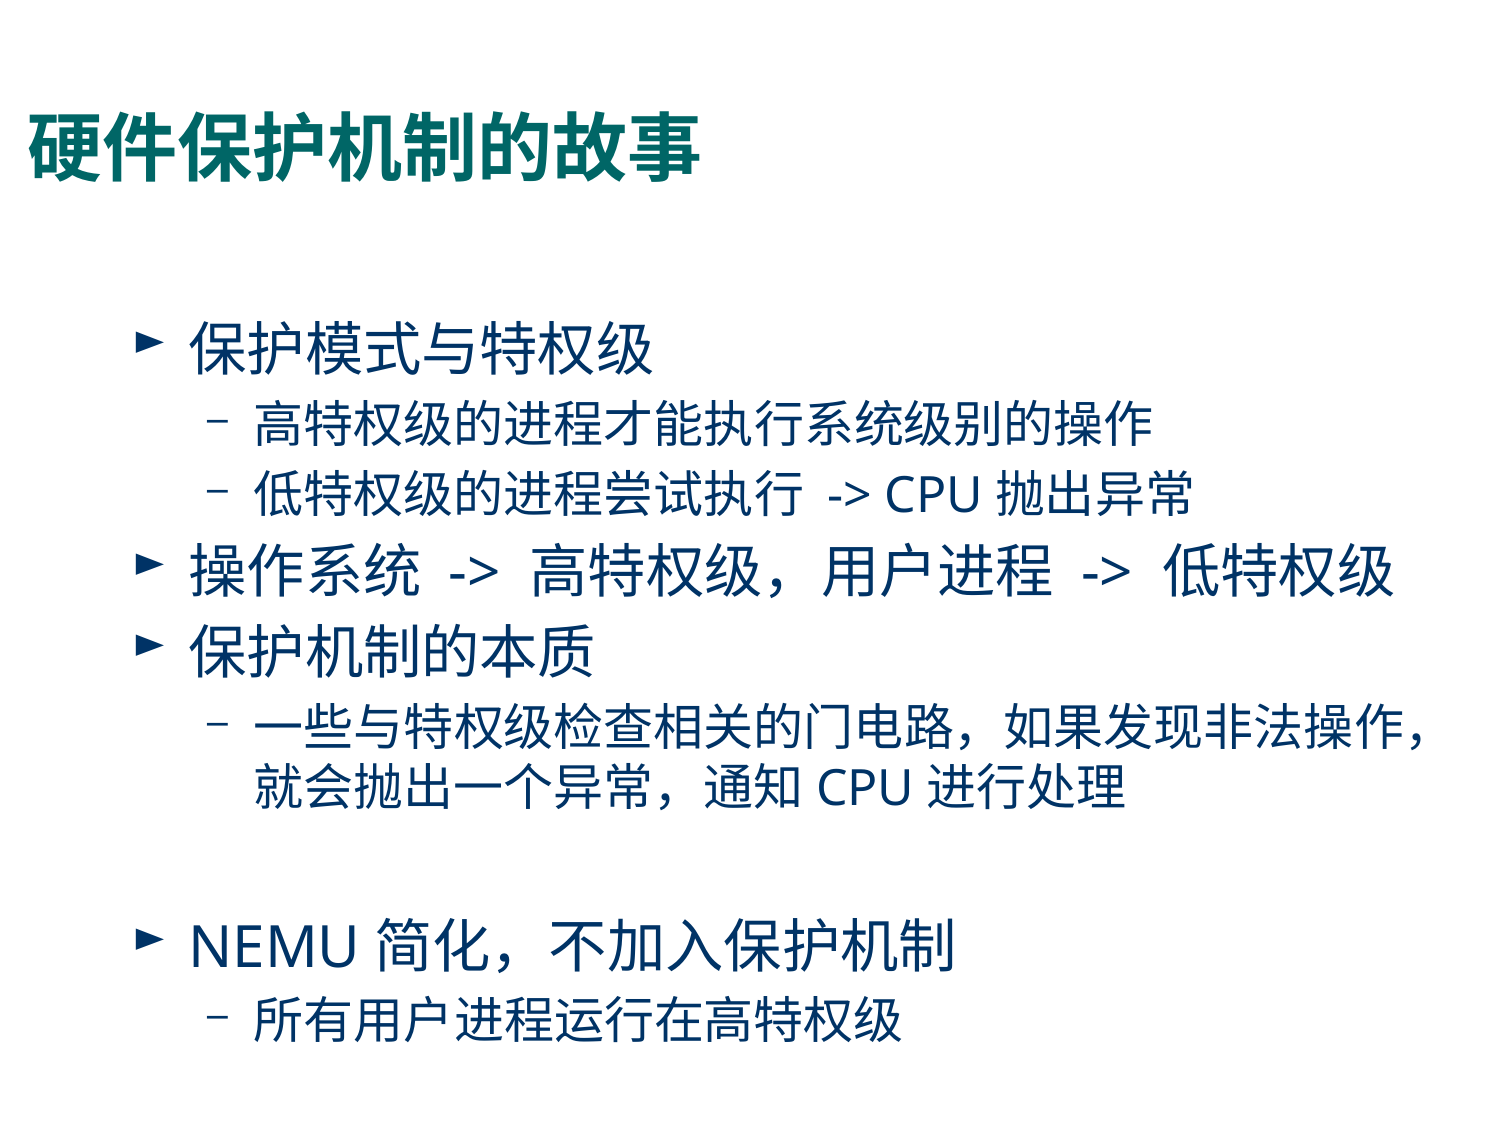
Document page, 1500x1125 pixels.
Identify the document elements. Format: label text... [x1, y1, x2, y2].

title 硬件保护机制的故事 [12, 11, 1313, 200]
list 保护模式与特权级 高特权级的进程才能执行系统级别的操作 低特权级的进程尝试执行 -> CPU抛出异常 操作系统 -> 高特权级，用户进程 -> 低特权级 保护机制的本质 一些与特权级检查相关的门电路，如果发现非法操作，就会抛出一个异常，通知CPU进行处理 NEMU简化，不加入保护机制 所有用户进程运行在高特权级 [116, 304, 1471, 1095]
